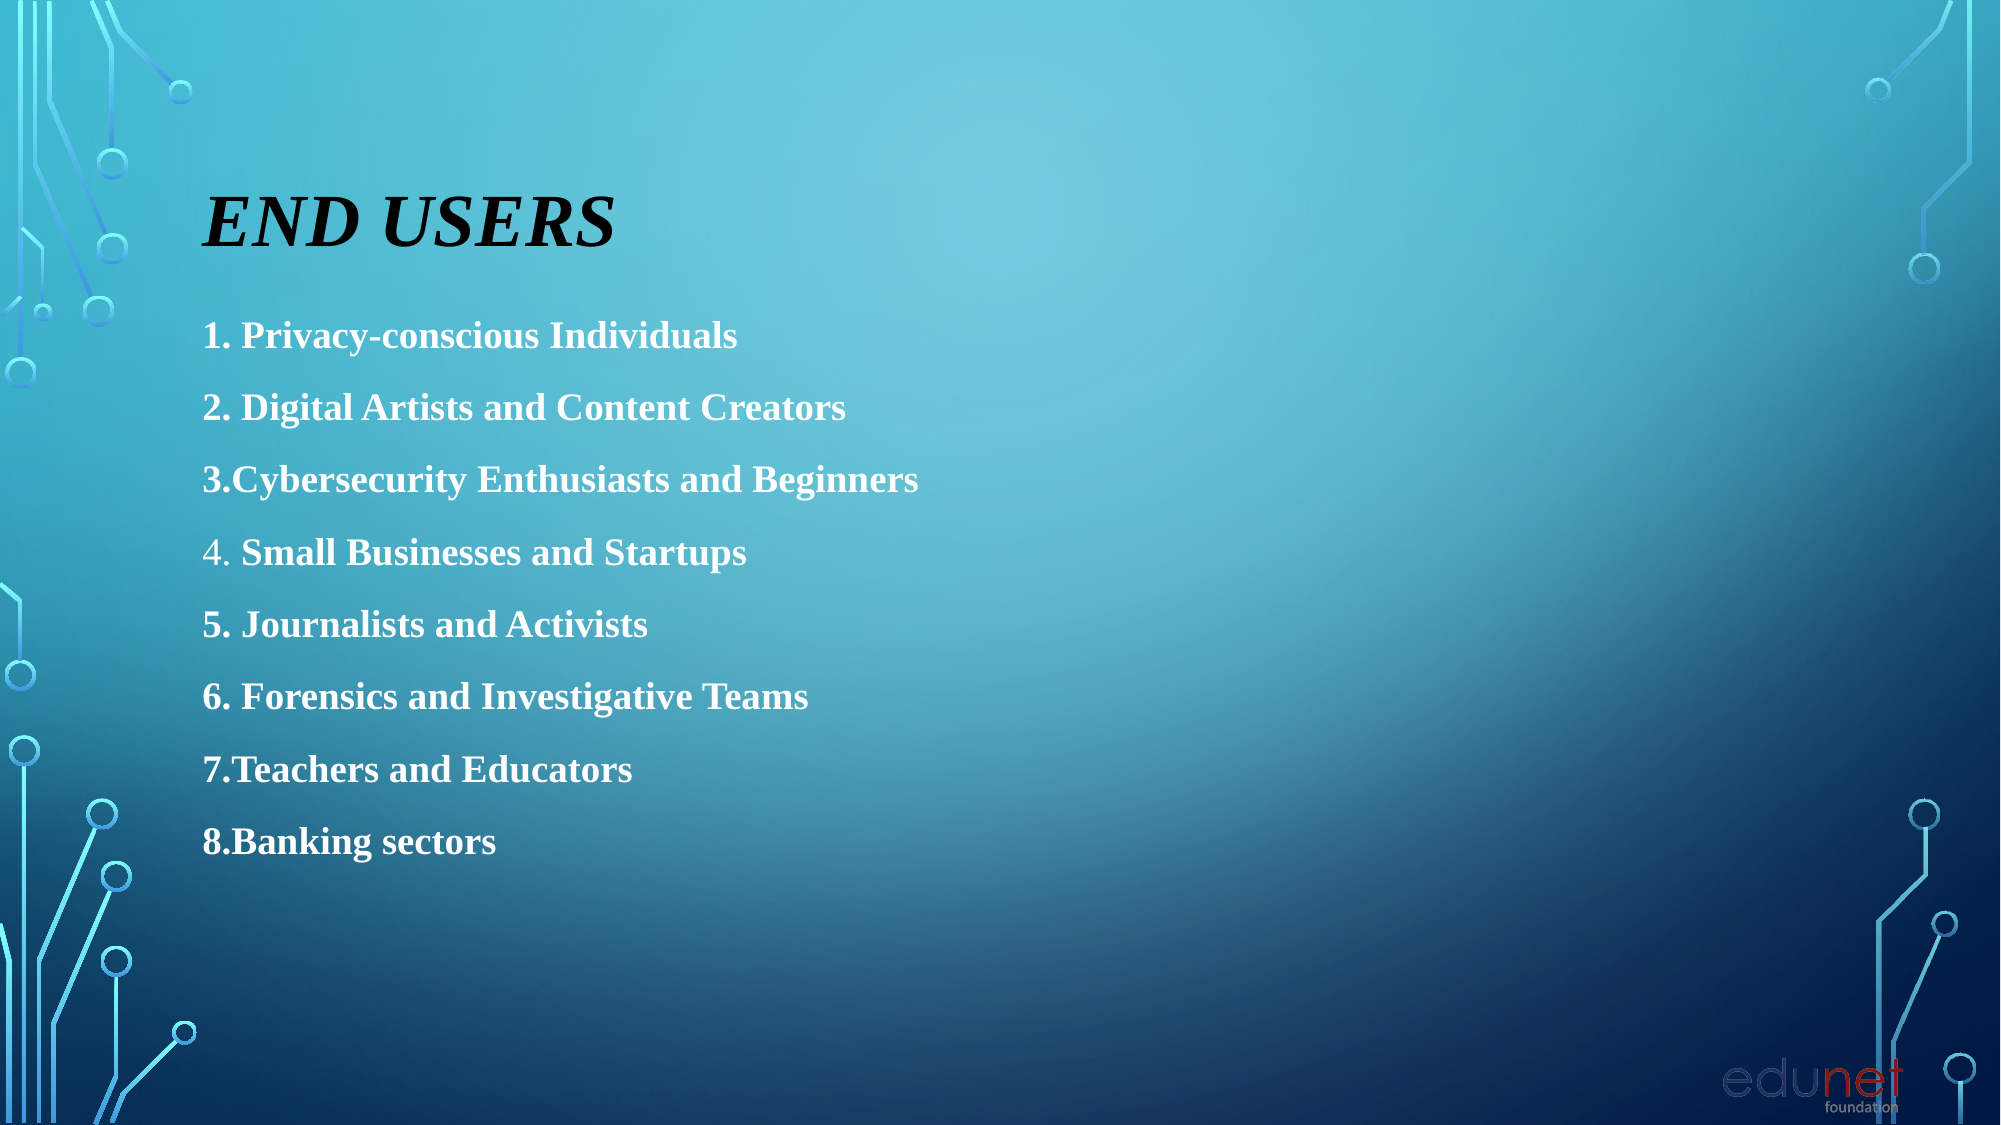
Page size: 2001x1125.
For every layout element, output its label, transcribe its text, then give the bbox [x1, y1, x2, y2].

title End users [187, 101, 1813, 292]
list 1. Privacy-conscious Individuals 2. Digital Artists and Content Creators 3.Cybersecurity Enthusiasts and Beginners 4. Small Businesses and Startups 5. Journalists and Activists 6. Forensics and Investigative Teams 7.Teachers and Educators 8.Banking sectors [187, 292, 1813, 874]
picture [1719, 1056, 1905, 1116]
